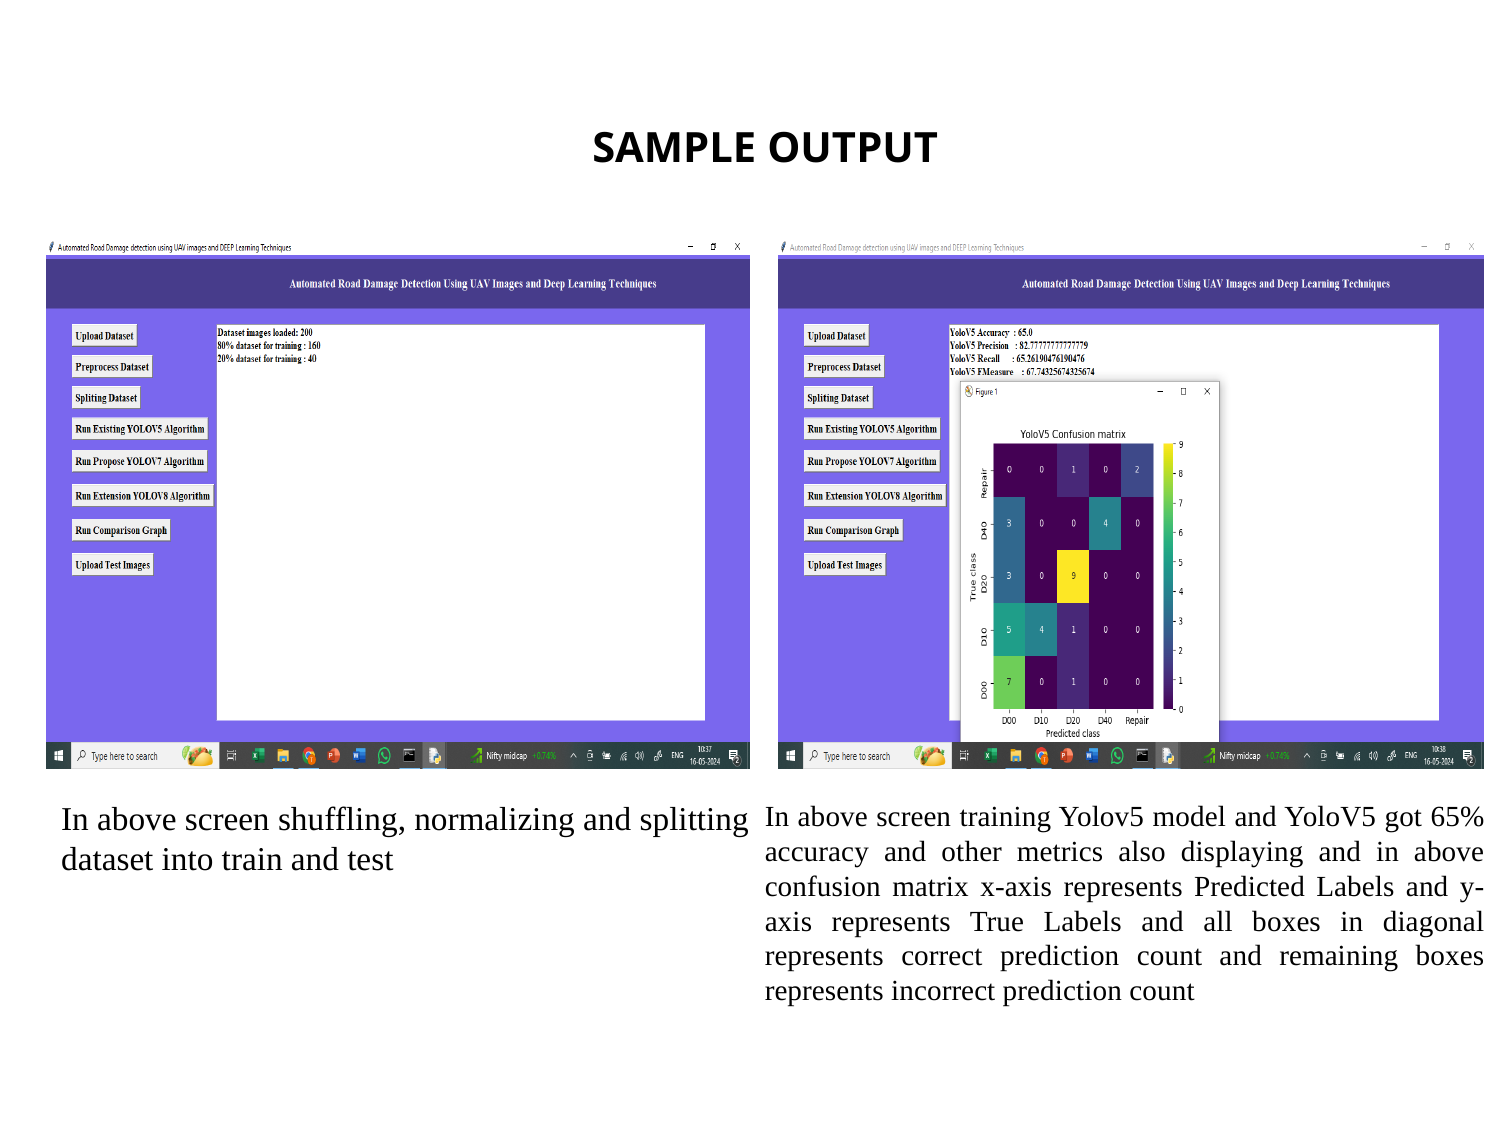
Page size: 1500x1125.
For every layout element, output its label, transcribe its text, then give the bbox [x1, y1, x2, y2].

text_box In above screen shuffling, normalizing and splitting dataset into train and test [46, 789, 749, 885]
text_box In above screen training Yolov5 model and YoloV5 got 65% accuracy and other metrics also displaying and in above confusion matrix x-axis represents Predicted Labels and y-axis represents True Labels and all boxes in diagonal represents correct prediction count and remaining boxes represents incorrect prediction count [749, 789, 1500, 1014]
text_box SAMPLE OUTPUT [90, 51, 1441, 240]
picture [778, 239, 1485, 770]
picture [46, 239, 751, 770]
